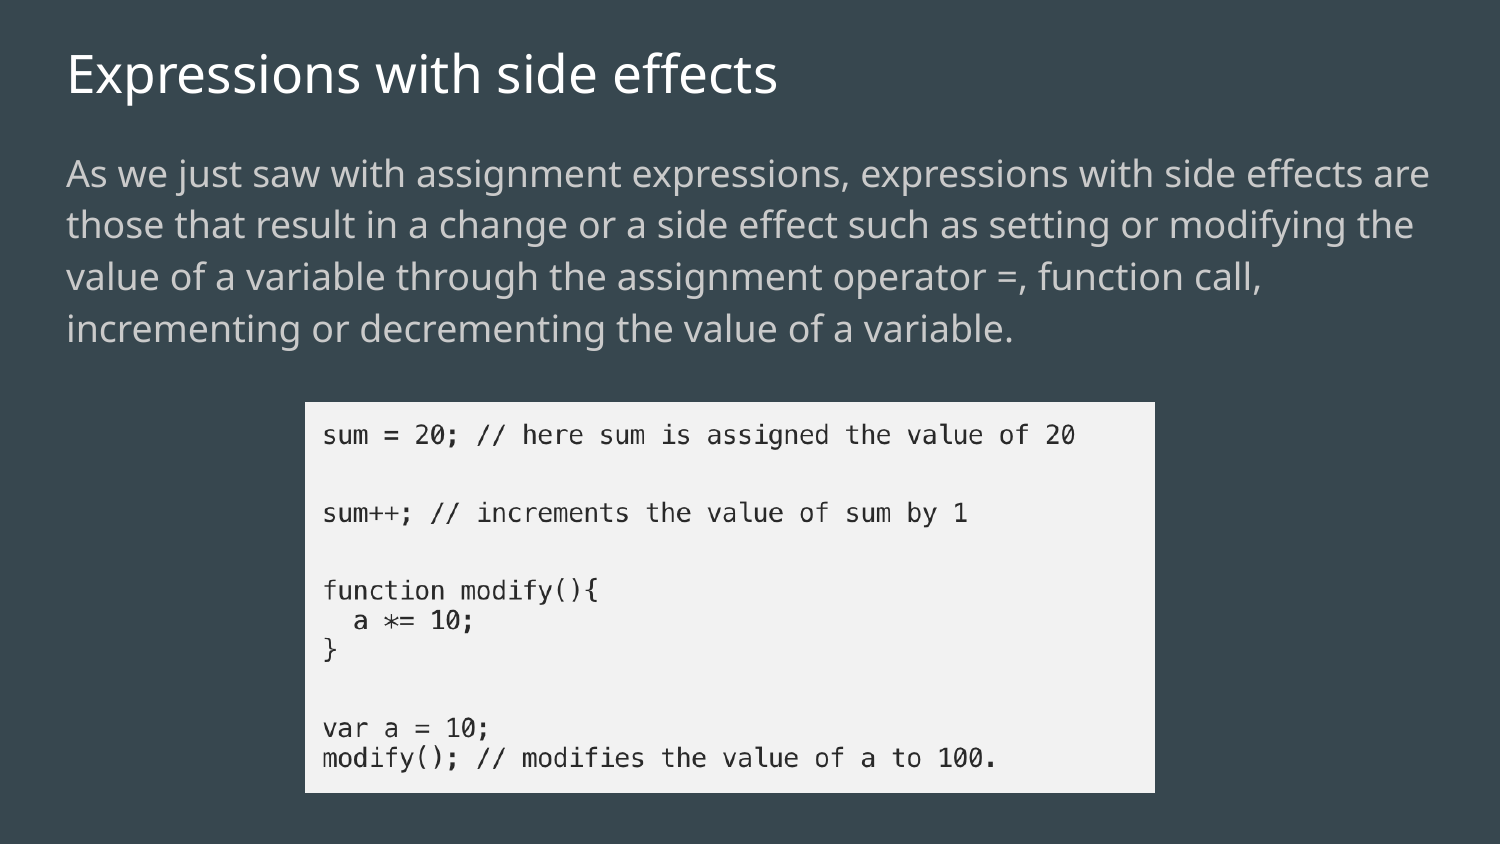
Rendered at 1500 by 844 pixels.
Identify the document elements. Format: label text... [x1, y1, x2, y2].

list As we just saw with assignment expressions, expressions with side effects are those that result in a change or a side effect such as setting or modifying the value of a variable through the assignment operator =, function call, incrementing or decrementing the value of a variable. [51, 128, 1449, 788]
title Expressions with side effects [51, 25, 1449, 120]
picture [305, 402, 1155, 794]
